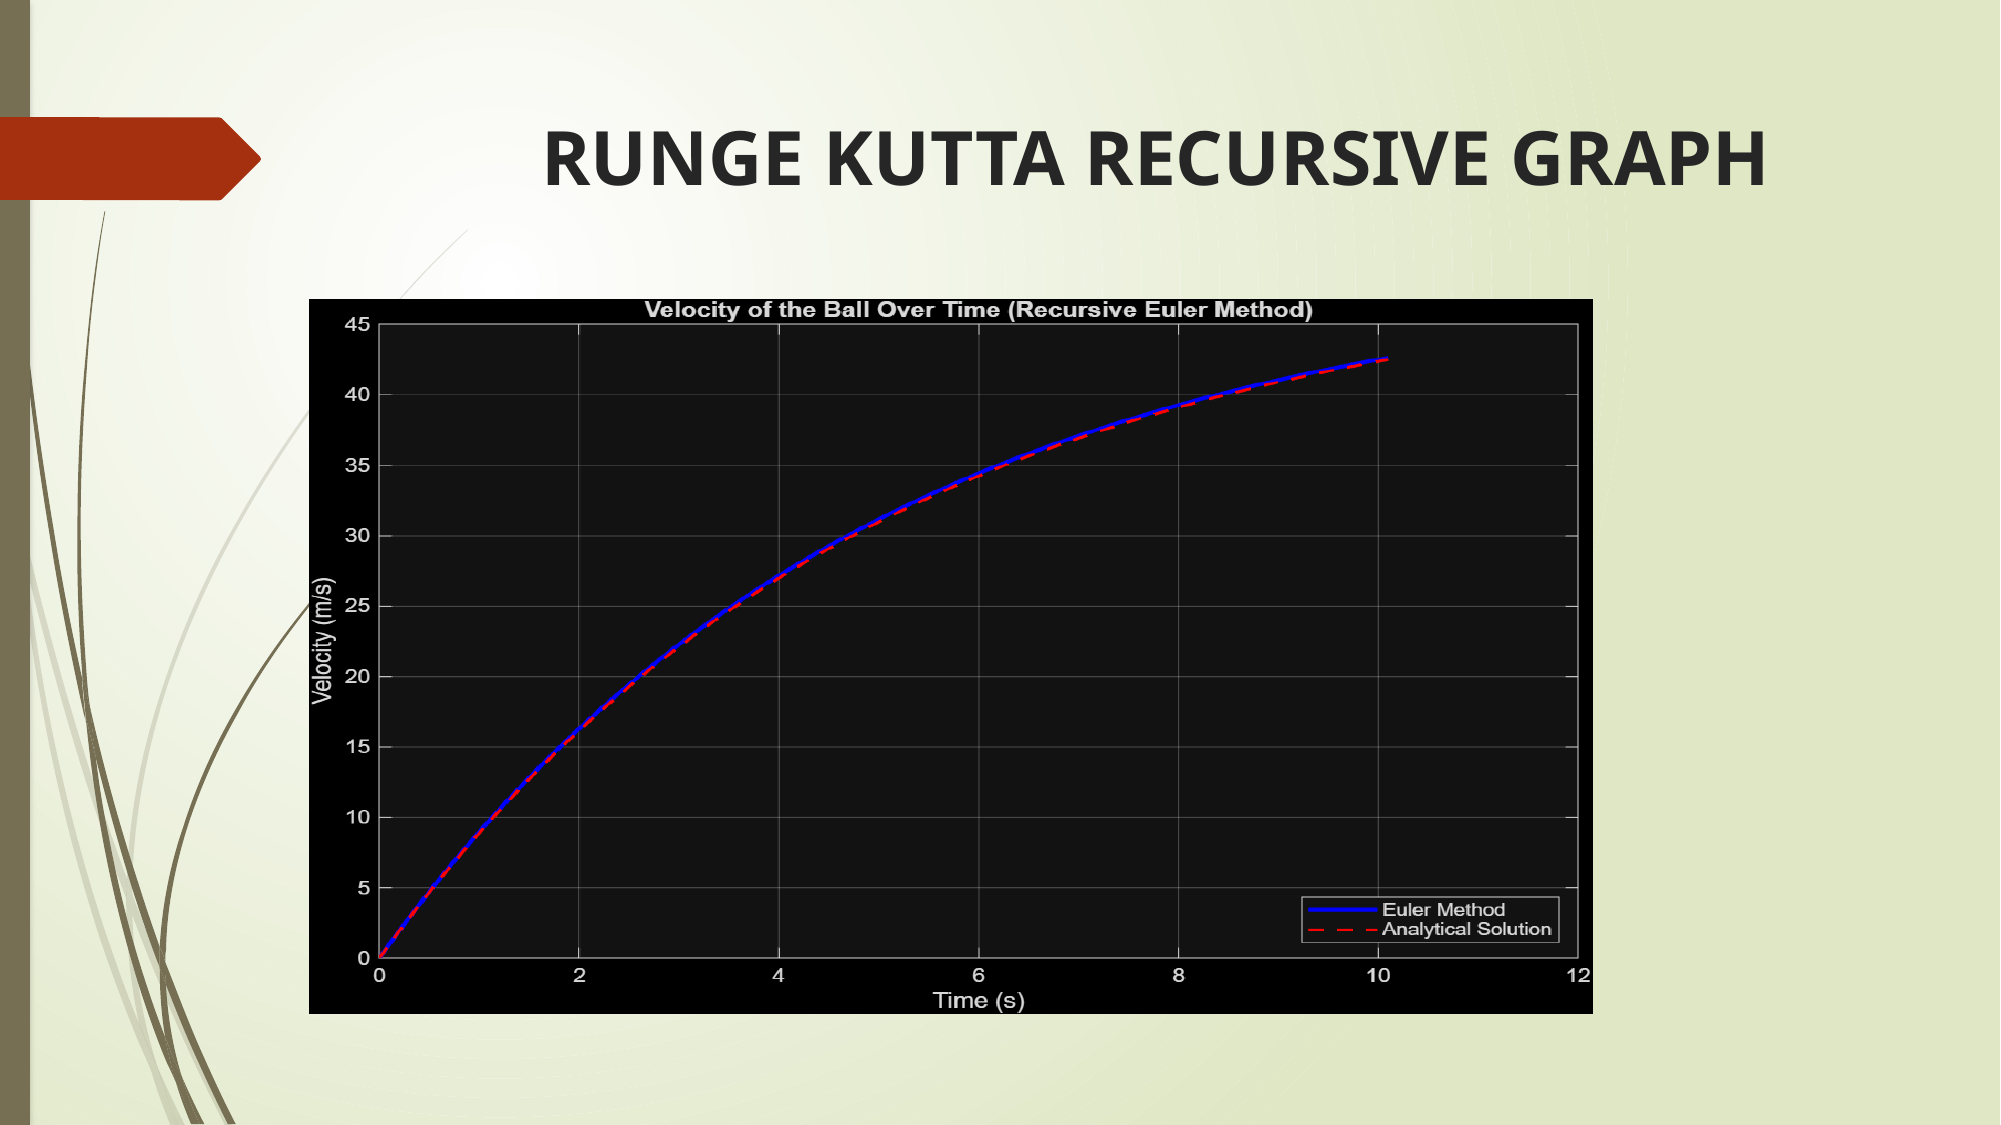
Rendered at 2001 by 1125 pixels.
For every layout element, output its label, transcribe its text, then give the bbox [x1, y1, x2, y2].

title RUNGE KUTTA RECURSIVE GRAPH [425, 102, 1888, 313]
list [309, 299, 1593, 1014]
